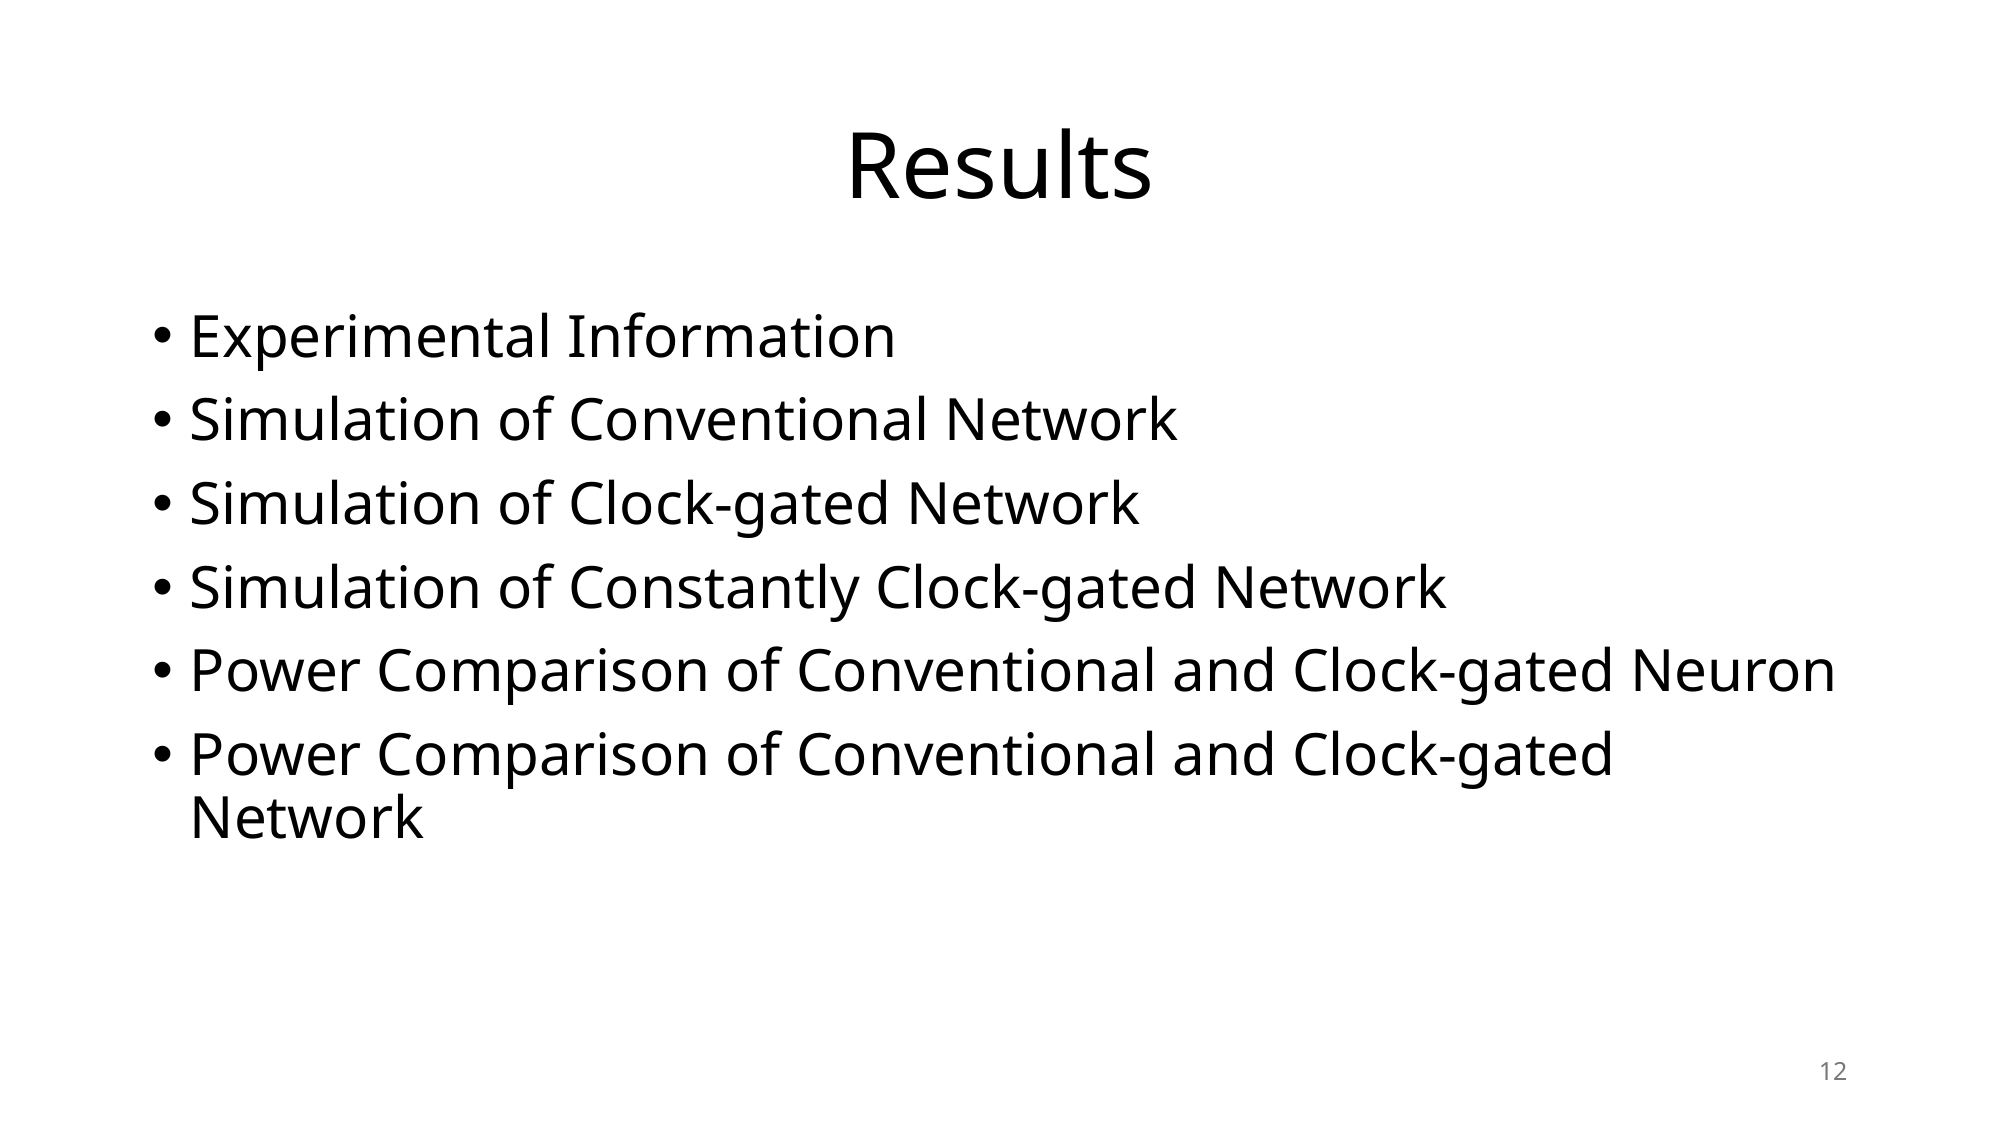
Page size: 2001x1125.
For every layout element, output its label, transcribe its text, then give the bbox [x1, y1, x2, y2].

list Experimental Information Simulation of Conventional Network Simulation of Clock-gated Network Simulation of Constantly Clock-gated Network Power Comparison of Conventional and Clock-gated Neuron Power Comparison of Conventional and Clock-gated Network [137, 299, 1863, 1014]
slide_number 12 [1412, 1042, 1863, 1103]
title Results [137, 59, 1863, 278]
